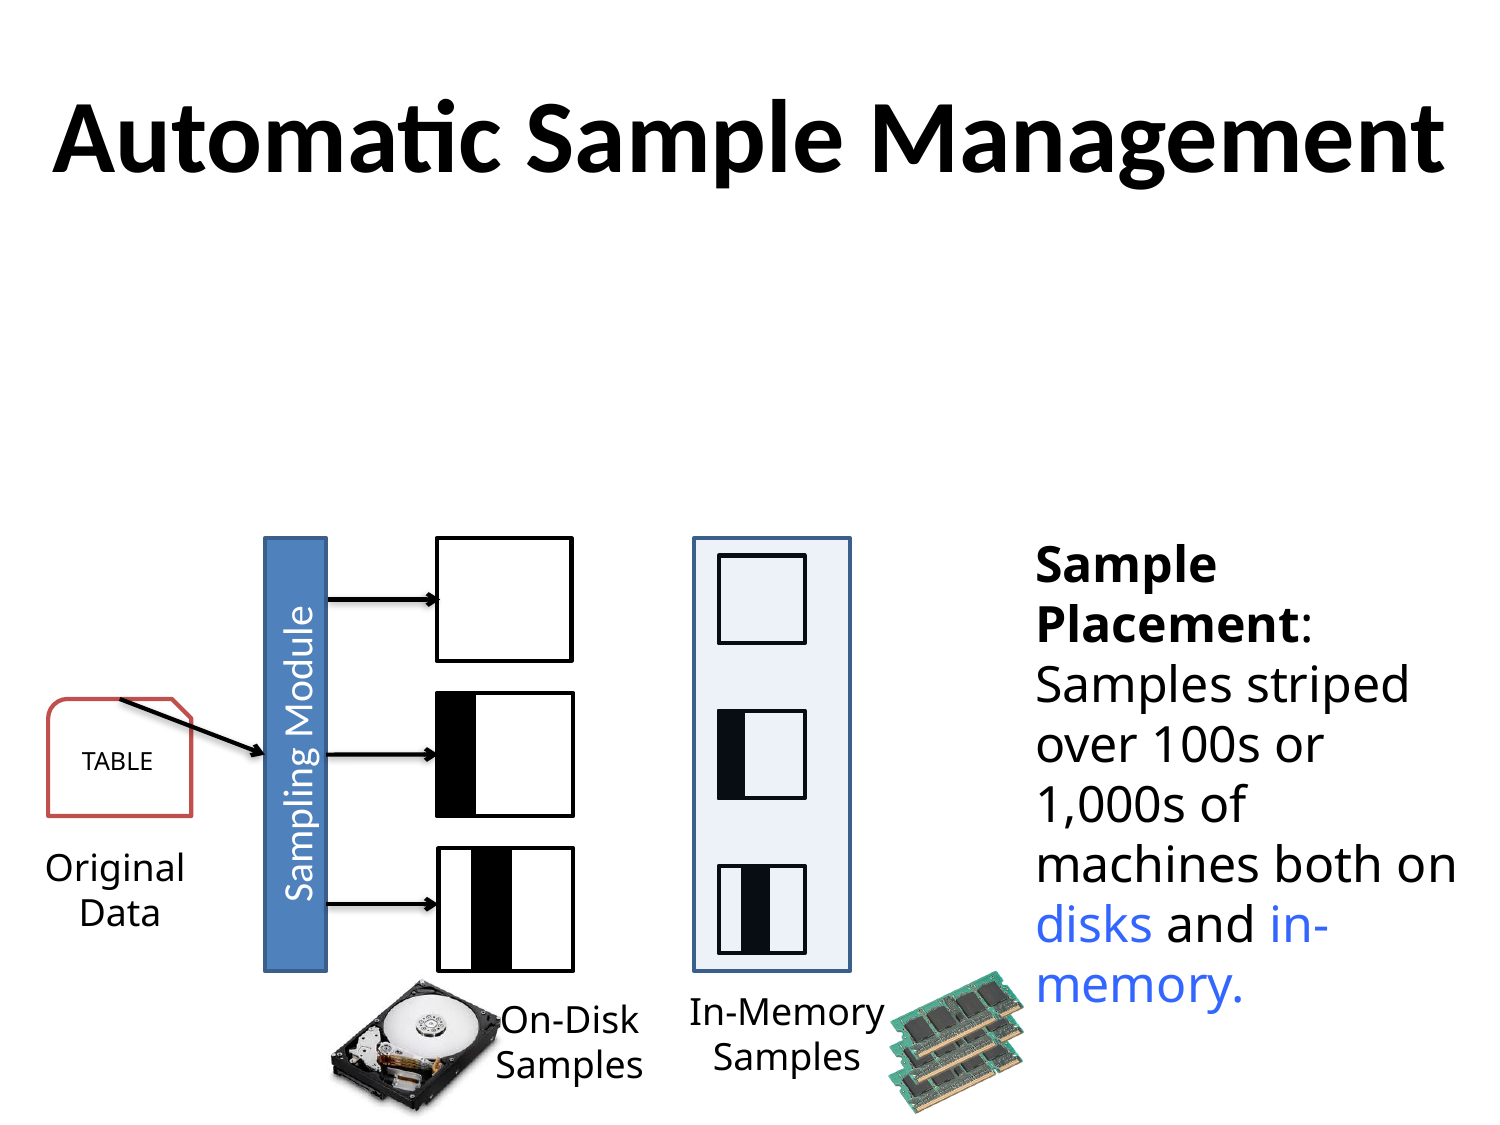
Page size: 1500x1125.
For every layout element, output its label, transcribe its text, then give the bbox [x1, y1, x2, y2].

text_box Sample Placement: Samples striped over 100s or 1,000s of machines both on disks and in-memory. [1019, 524, 1500, 849]
text_box [471, 846, 512, 973]
text_box [476, 691, 575, 818]
text_box Automatic Sample Management [37, 37, 1488, 225]
text_box [435, 691, 476, 818]
text_box TABLE [46, 696, 194, 819]
picture [321, 974, 513, 1125]
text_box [191, 754, 266, 758]
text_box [887, 937, 1026, 1125]
text_box [692, 536, 852, 973]
text_box Original Data [29, 837, 211, 942]
text_box Sampling Module [263, 536, 328, 973]
text_box [436, 846, 471, 973]
text_box In-Memory Samples [674, 980, 882, 1086]
text_box [512, 846, 575, 973]
text_box [435, 536, 574, 663]
text_box On-Disk Samples [516, 988, 659, 1093]
